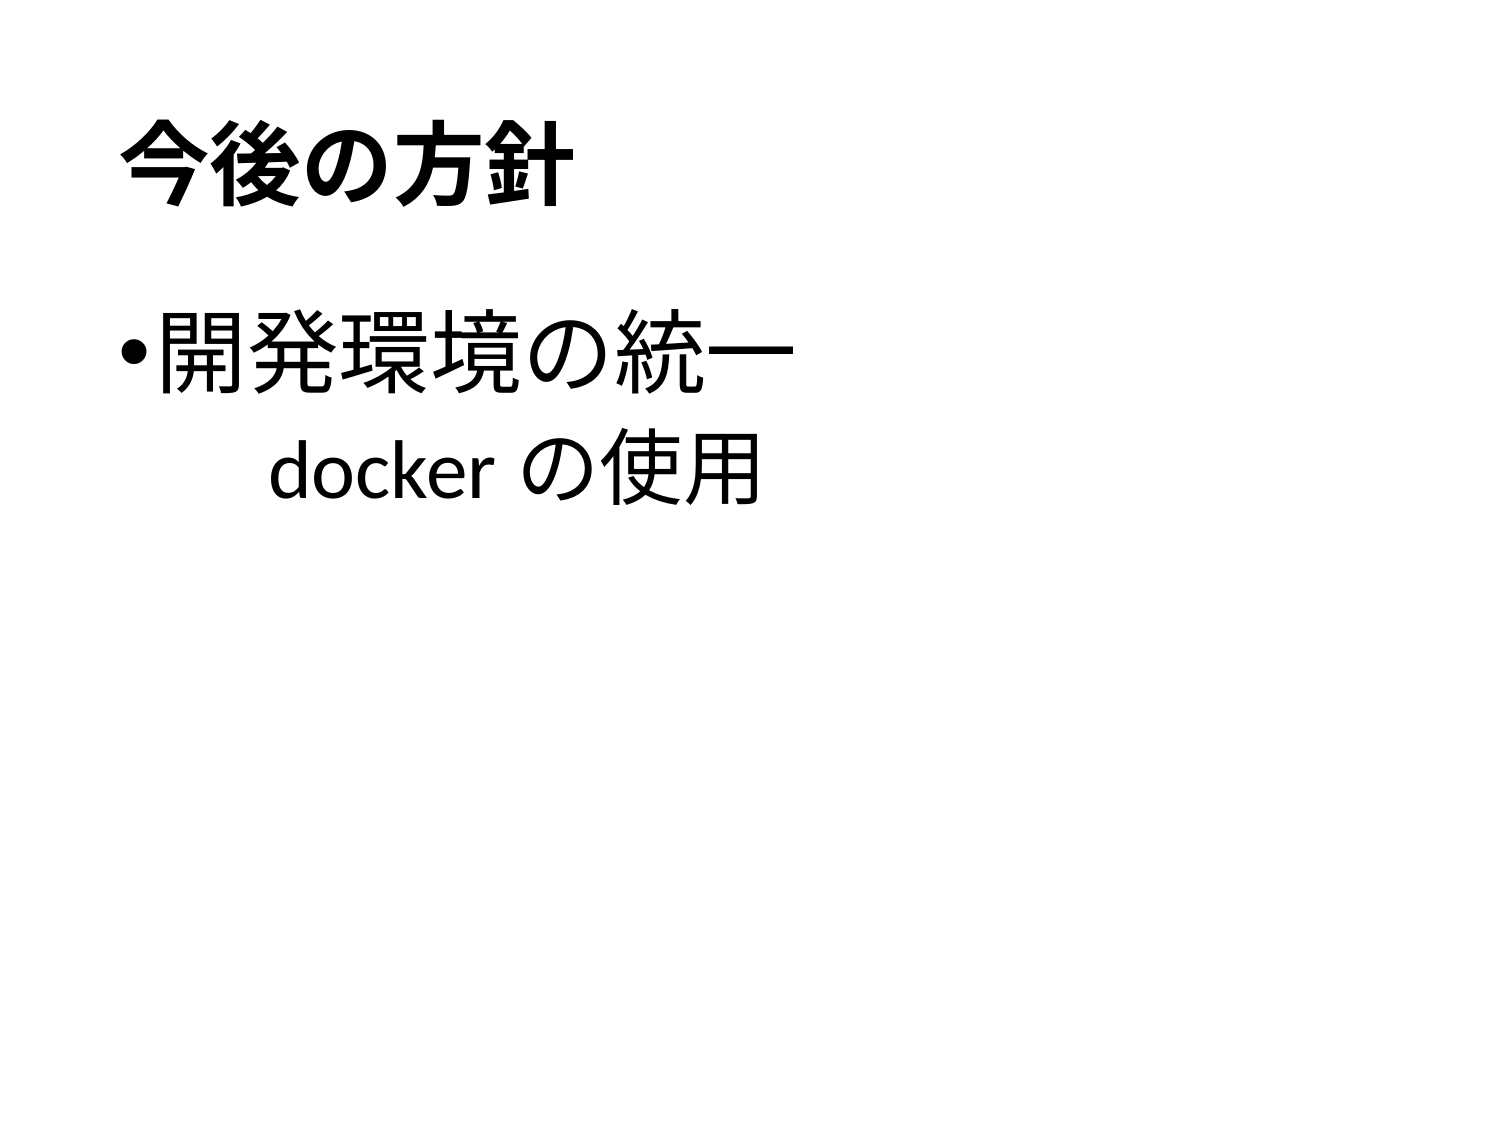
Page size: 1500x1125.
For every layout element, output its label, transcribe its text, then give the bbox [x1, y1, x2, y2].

title 今後の方針 [103, 59, 1397, 278]
list 開発環境の統一 dockerの使用 [103, 299, 1457, 1103]
